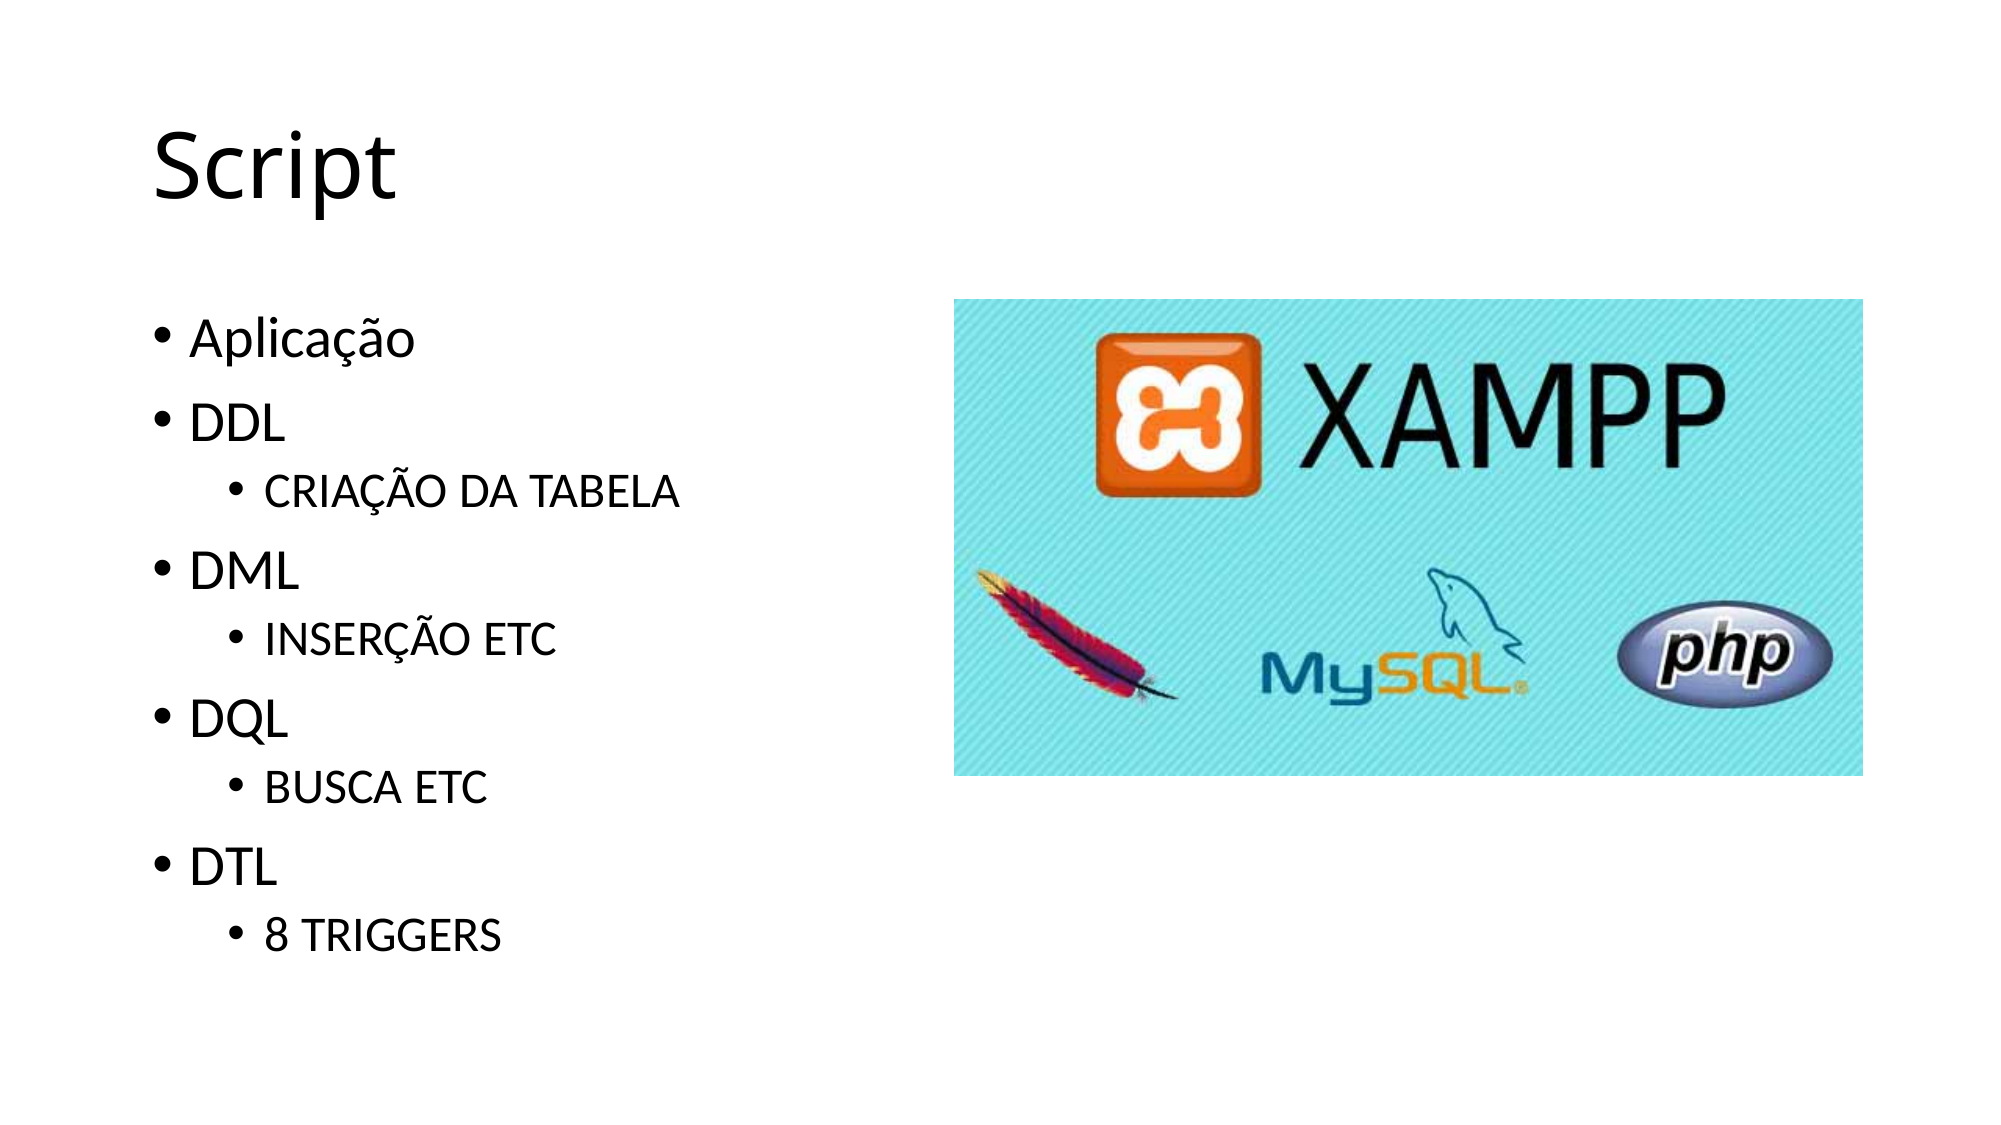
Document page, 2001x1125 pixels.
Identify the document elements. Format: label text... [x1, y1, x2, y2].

title Script [137, 59, 1863, 278]
list Aplicação DDL CRIAÇÃO DA TABELA DML INSERÇÃO ETC DQL BUSCA ETC DTL 8 TRIGGERS [137, 299, 1863, 1014]
picture [954, 299, 1863, 776]
